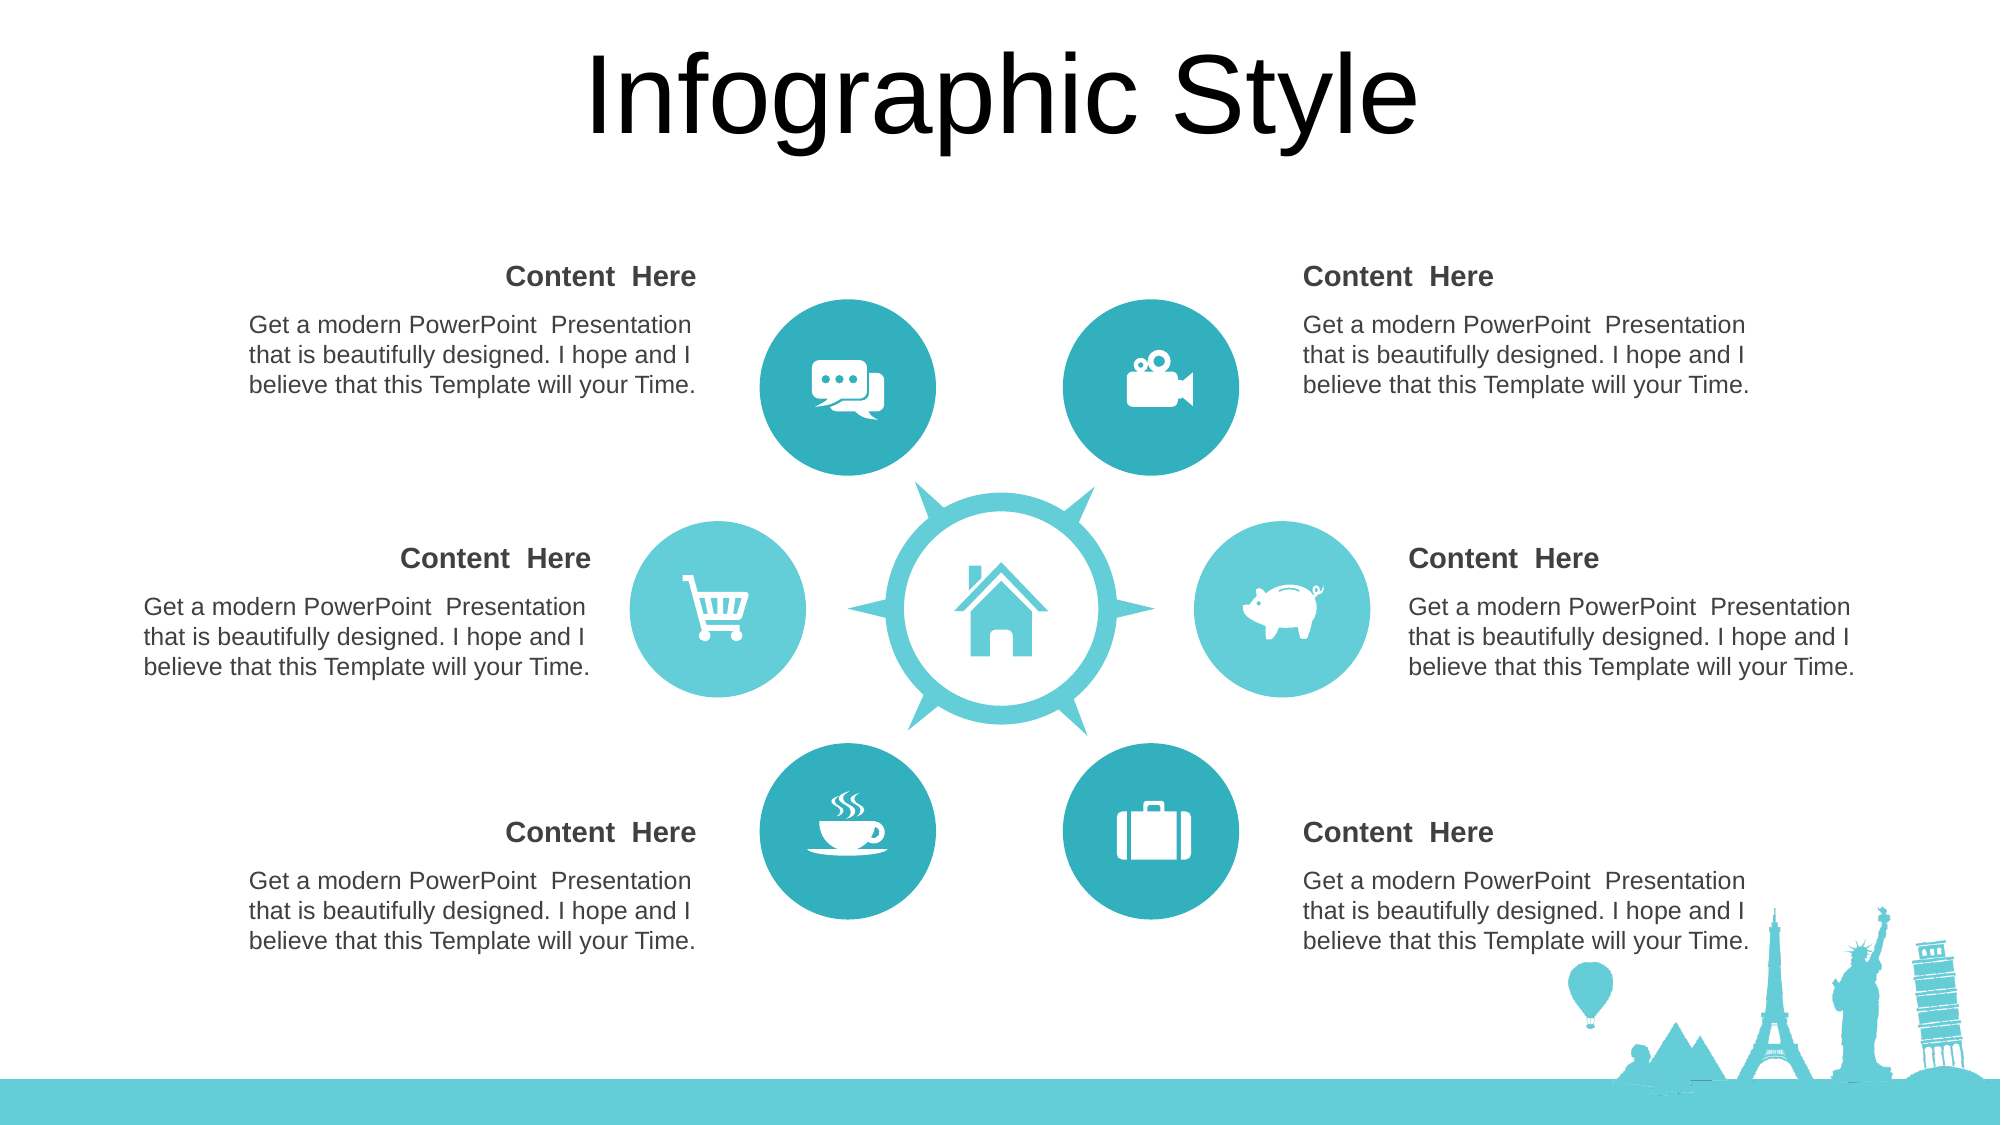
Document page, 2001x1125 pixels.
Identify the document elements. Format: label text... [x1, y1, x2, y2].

text_box [758, 742, 938, 921]
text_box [1288, 805, 1766, 963]
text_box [847, 454, 1155, 763]
text_box [810, 359, 886, 421]
text_box [1241, 583, 1325, 641]
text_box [128, 531, 607, 690]
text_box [234, 249, 712, 407]
picture [1568, 963, 1727, 1096]
text_box [1179, 810, 1193, 861]
text_box [628, 520, 808, 699]
picture [1830, 906, 1893, 1083]
text_box [1061, 742, 1241, 921]
picture [1733, 908, 1816, 1083]
text_box [804, 789, 890, 857]
text_box [1061, 298, 1241, 477]
text_box [1115, 810, 1128, 861]
text_box [758, 298, 938, 477]
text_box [234, 805, 712, 963]
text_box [1393, 531, 1872, 690]
text_box [681, 573, 750, 643]
text_box [1130, 799, 1178, 861]
picture [1899, 940, 1990, 1086]
text_box [1125, 348, 1194, 409]
text_box [1192, 520, 1372, 699]
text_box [1288, 249, 1766, 407]
list Infographic Style [53, 38, 1952, 157]
